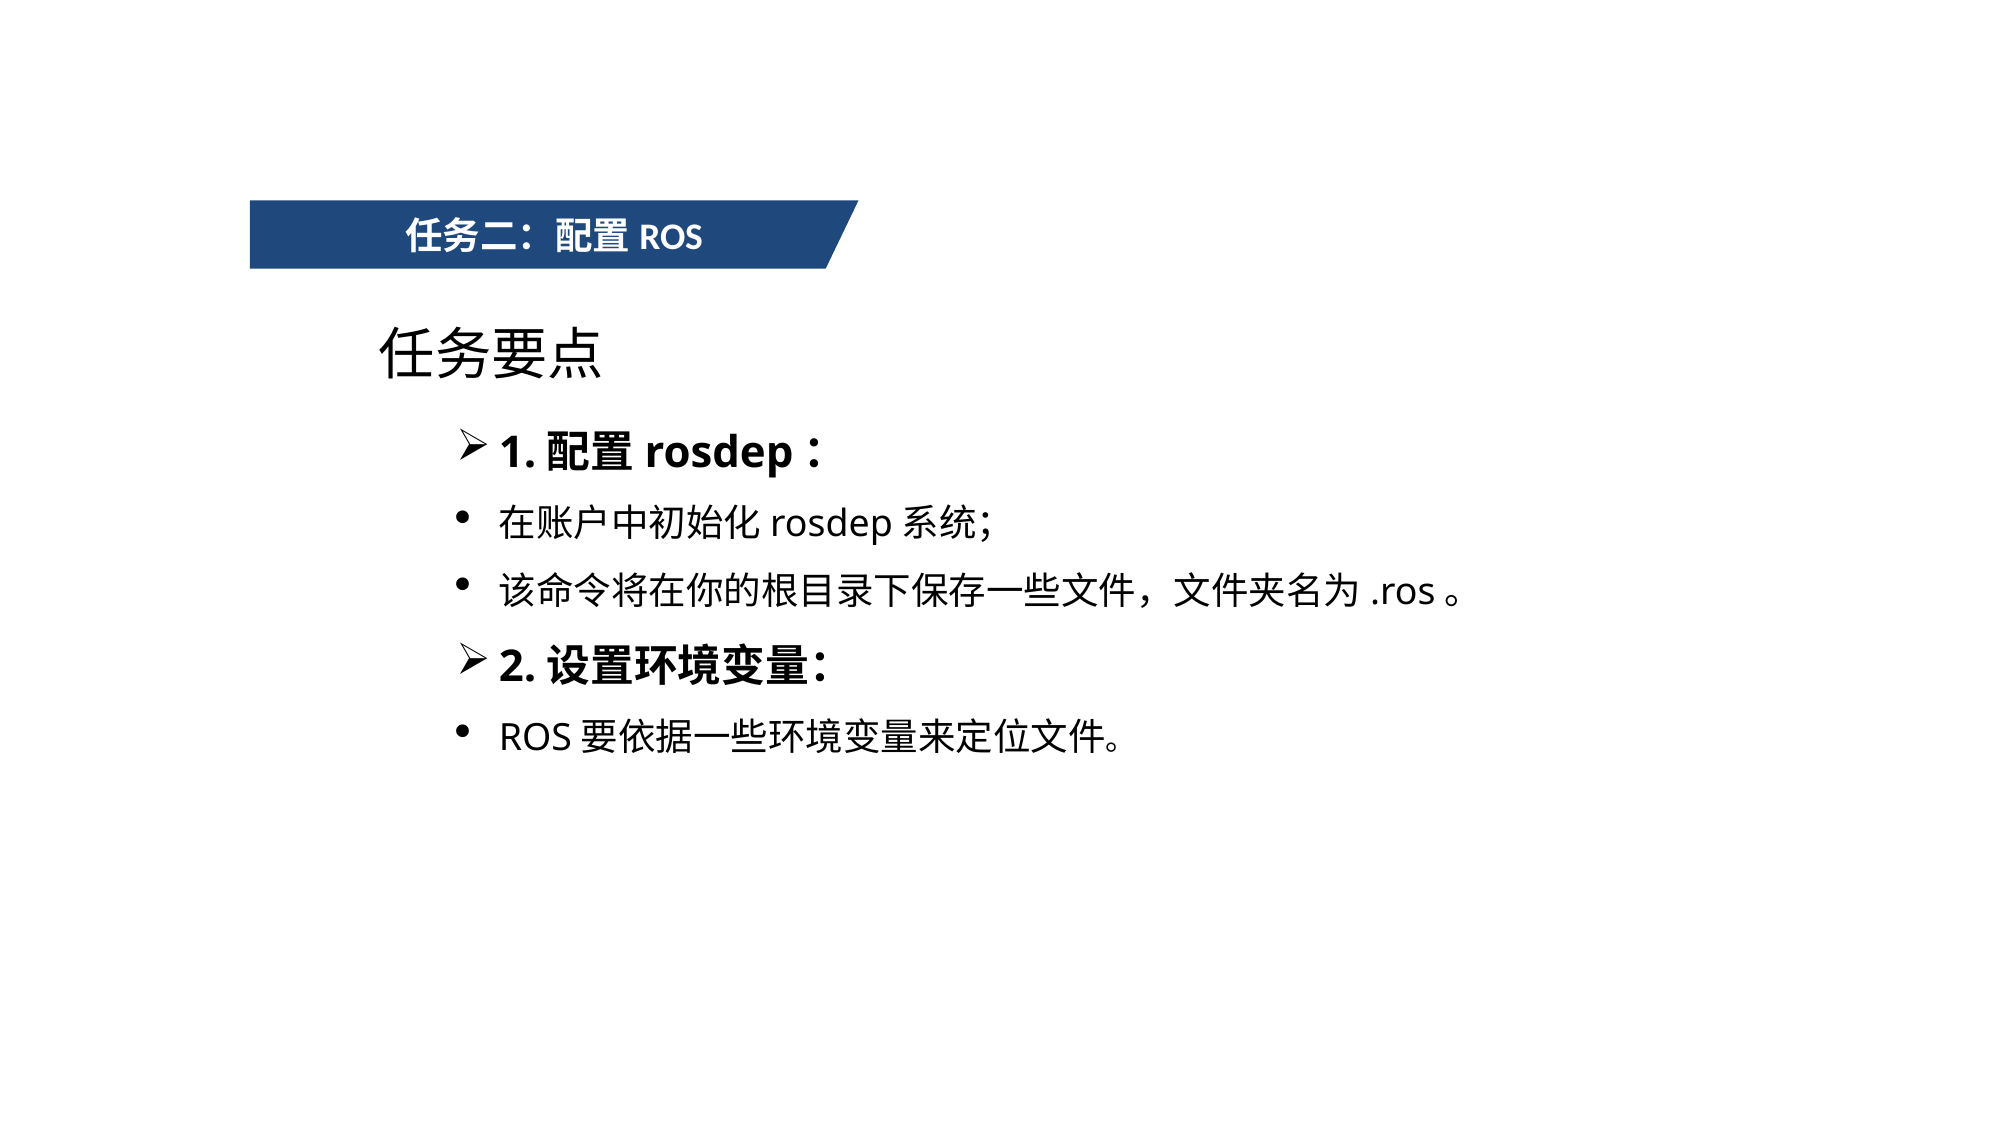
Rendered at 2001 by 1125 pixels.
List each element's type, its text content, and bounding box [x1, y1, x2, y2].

text_box 任务二：配置ROS [248, 199, 861, 270]
text_box 任务要点 [364, 310, 619, 394]
text_box 1.配置rosdep： 在账户中初始化rosdep系统； 该命令将在你的根目录下保存一些文件，文件夹名为.ros。 2.设置环境变量： ROS要依据一些环境变量来定位文件。 [441, 390, 1626, 766]
